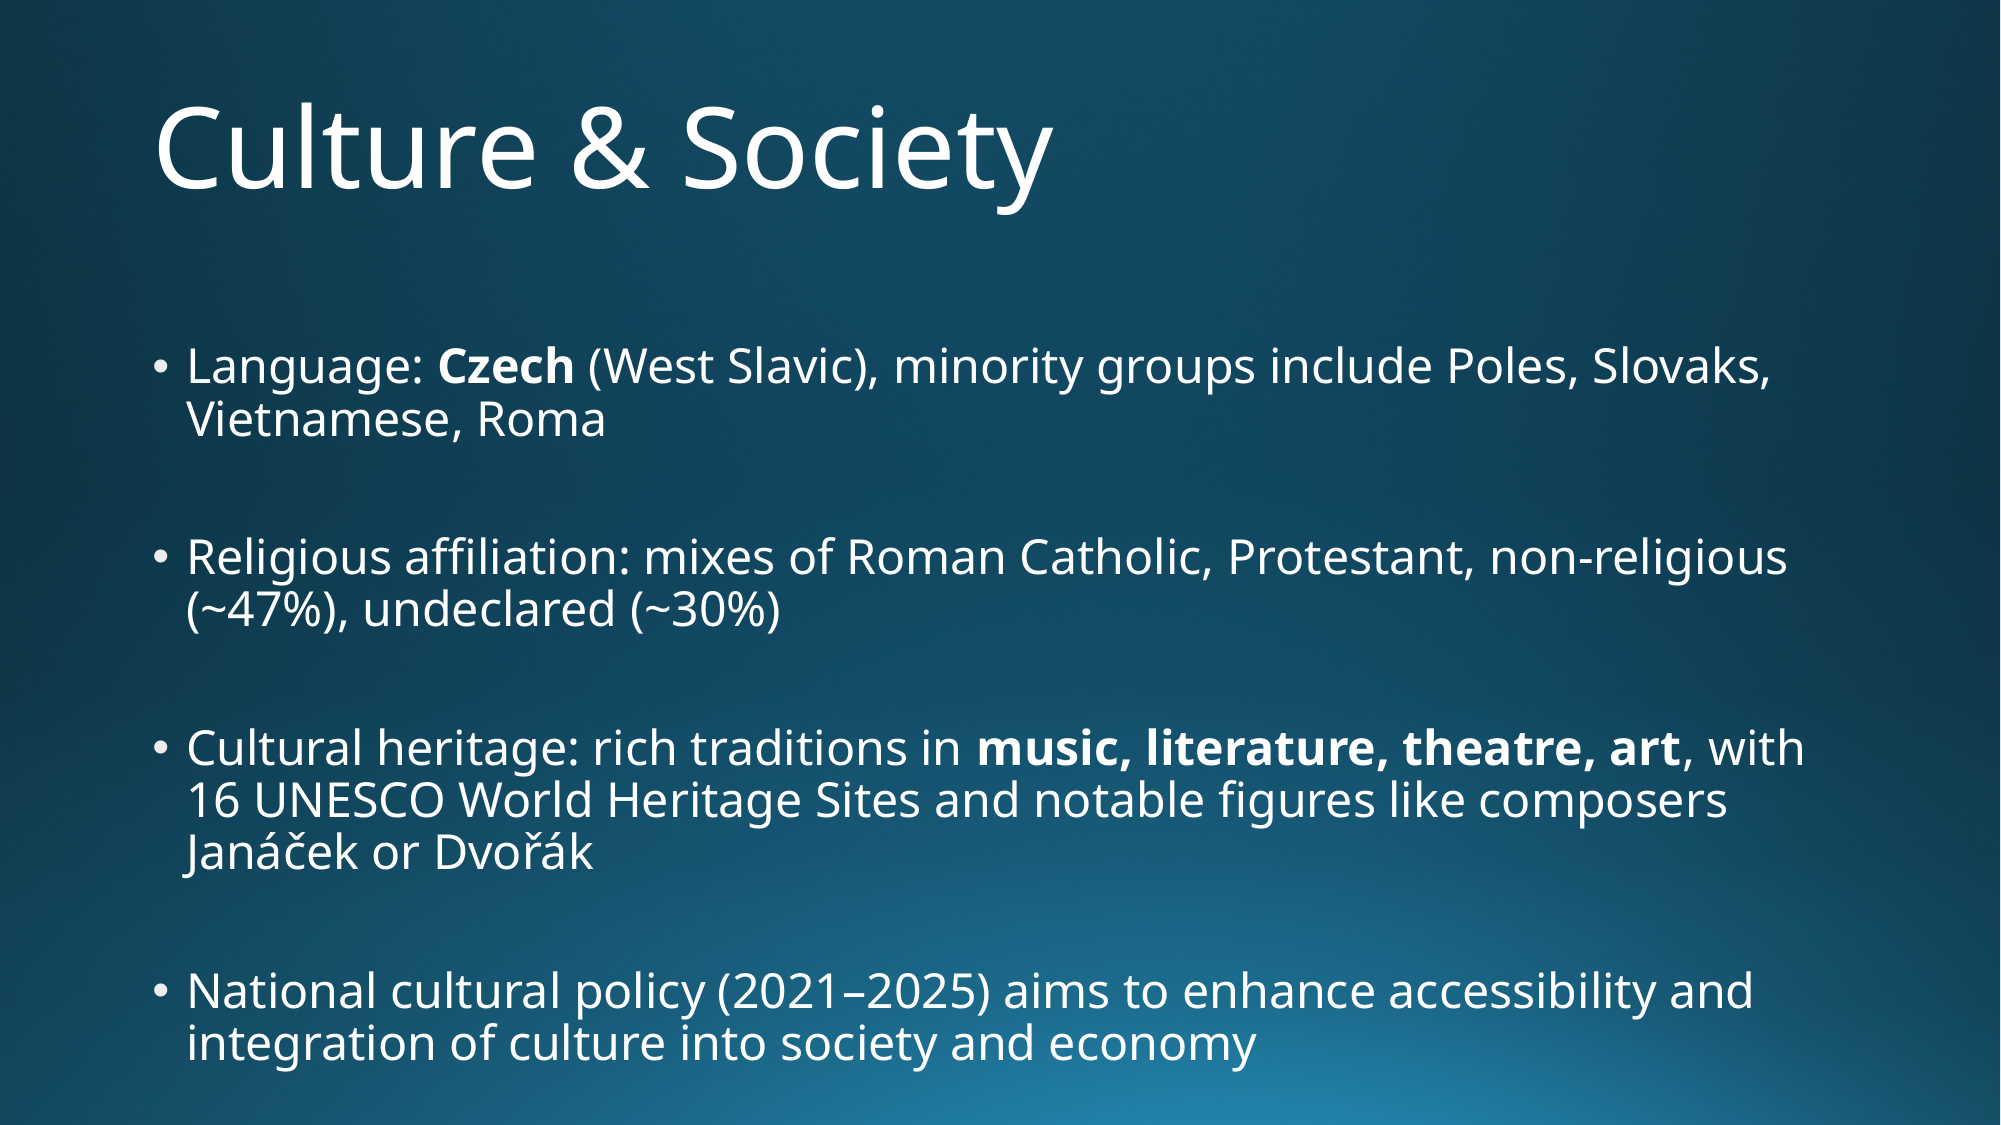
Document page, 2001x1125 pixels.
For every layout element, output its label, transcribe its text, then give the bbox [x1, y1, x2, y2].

title Culture & Society [137, 59, 1863, 244]
list Language: Czech (West Slavic), minority groups include Poles, Slovaks, Vietnamese, Roma Religious affiliation: mixes of Roman Catholic, Protestant, non-religious (~47%), undeclared (~30%) Cultural heritage: rich traditions in music, literature, theatre, art, with 16 UNESCO World Heritage Sites and notable figures like composers Janáček or Dvořák National cultural policy (2021–2025) aims to enhance accessibility and integration of culture into society and economy [137, 259, 1863, 1084]
picture [0, 0, 2001, 1125]
